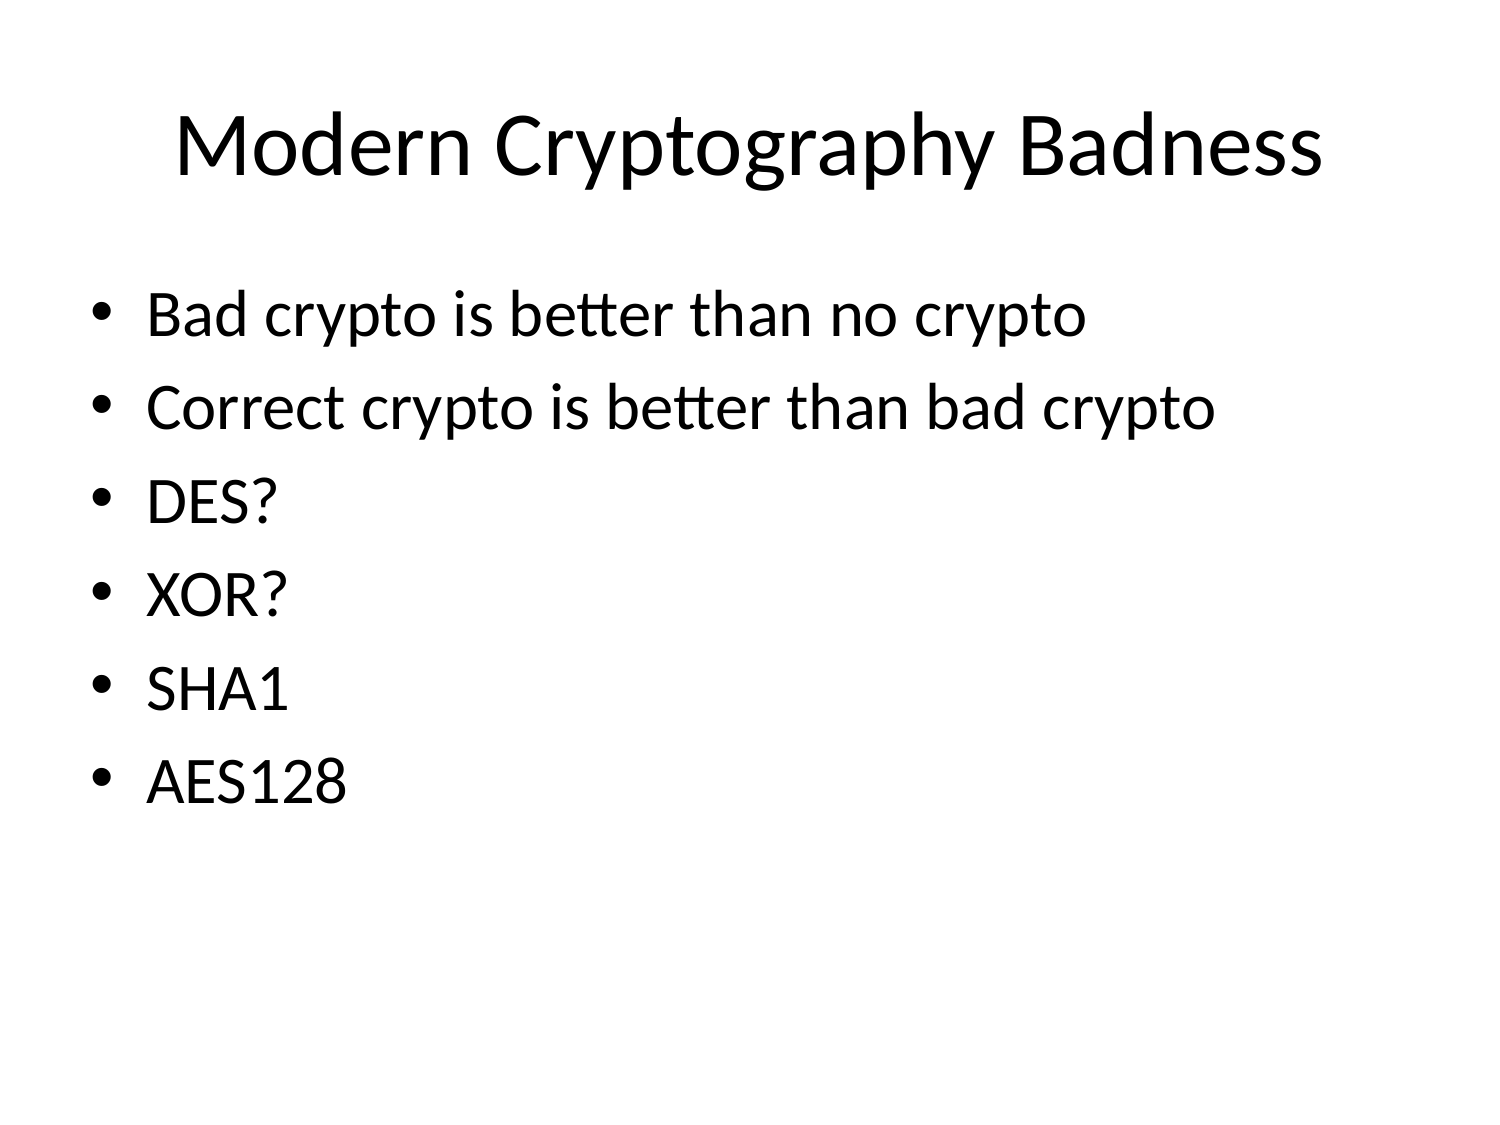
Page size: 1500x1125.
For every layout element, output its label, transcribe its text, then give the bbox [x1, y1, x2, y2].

title Modern Cryptography Badness [75, 45, 1425, 233]
list Bad crypto is better than no crypto Correct crypto is better than bad crypto DES? XOR? SHA1 AES128 [75, 262, 1425, 1005]
